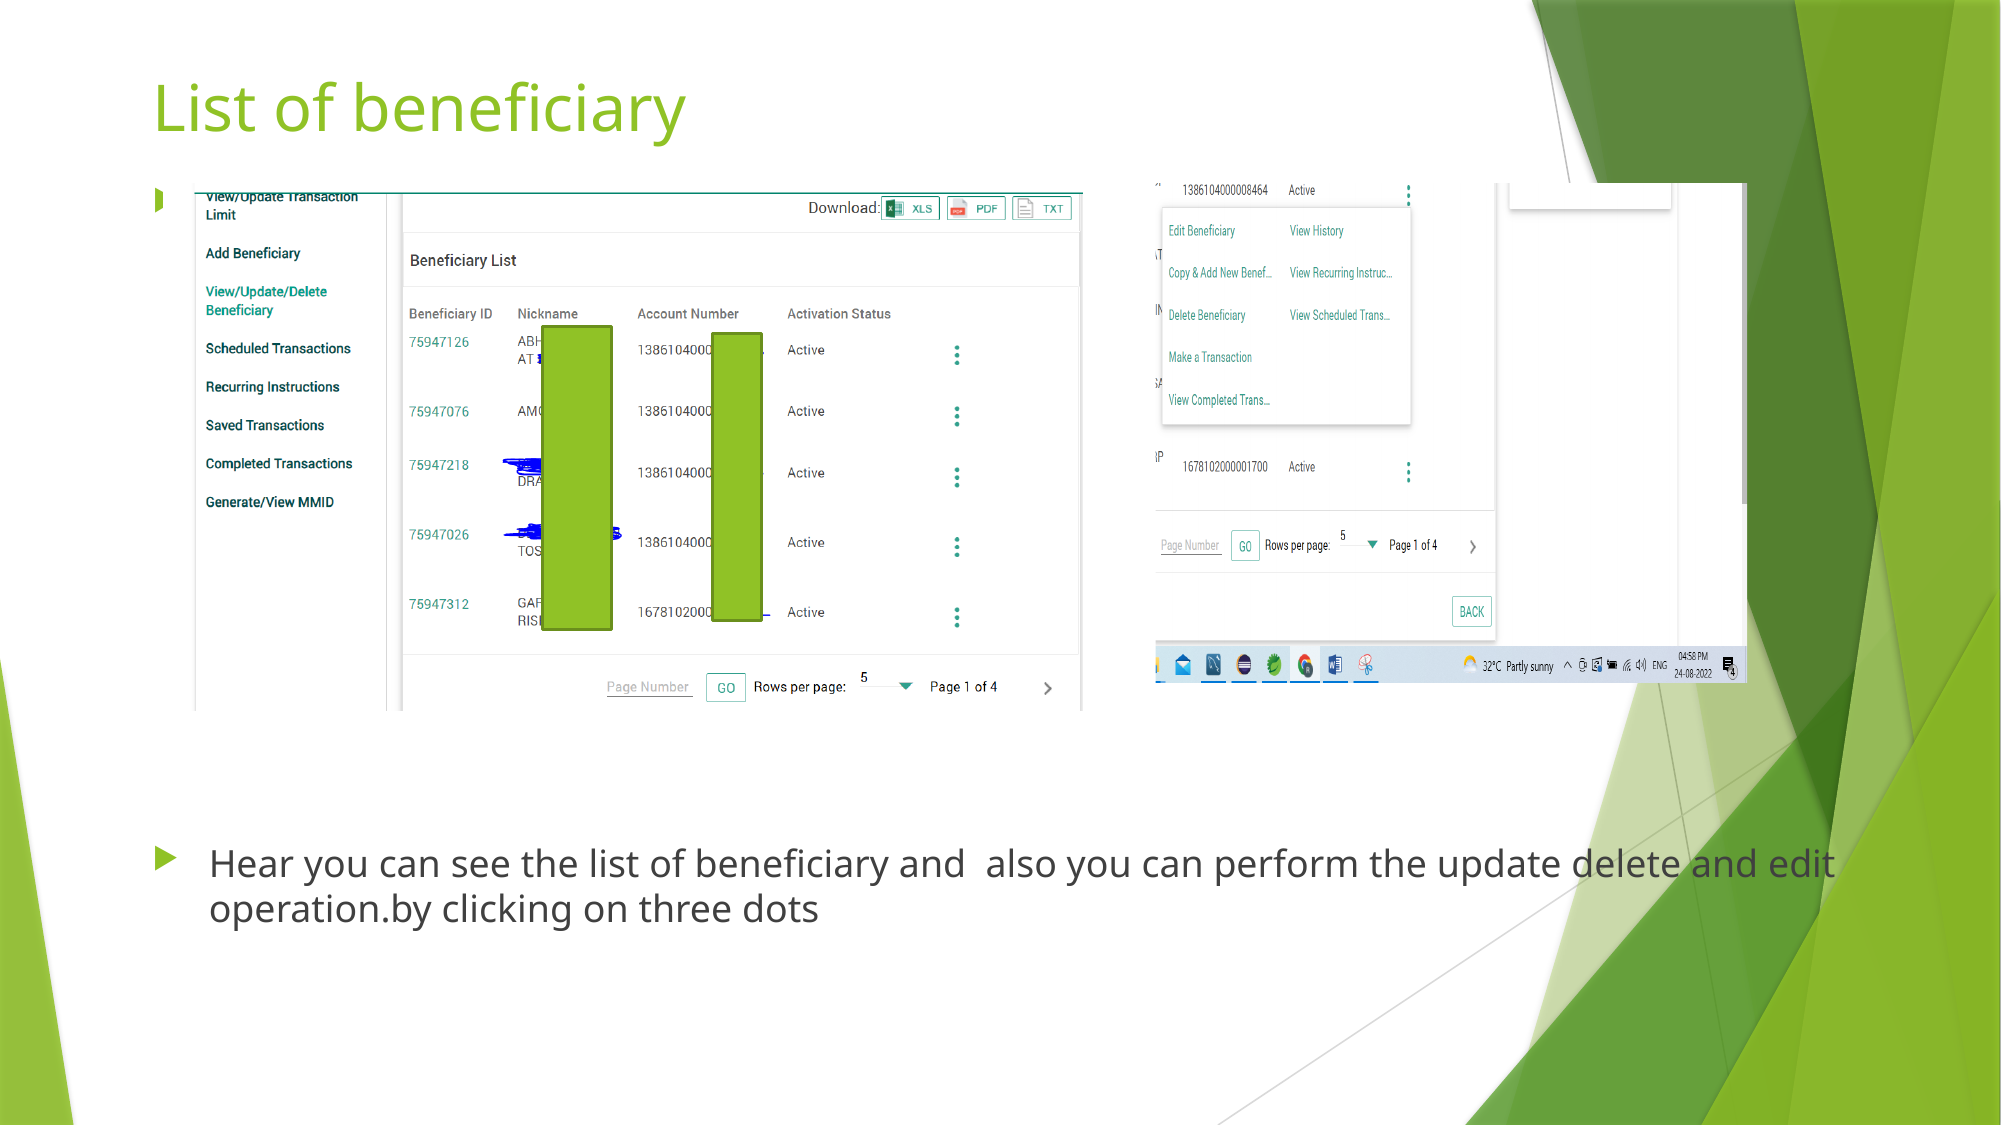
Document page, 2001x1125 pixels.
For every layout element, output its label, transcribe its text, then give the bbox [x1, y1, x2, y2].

title List of beneficiary [137, 59, 1863, 153]
picture [1155, 183, 1748, 684]
picture [163, 183, 1083, 711]
list Hear you can see the list of beneficiary and also you can perform the update delete and edit operation.by clicking on three dots [137, 173, 1863, 1014]
